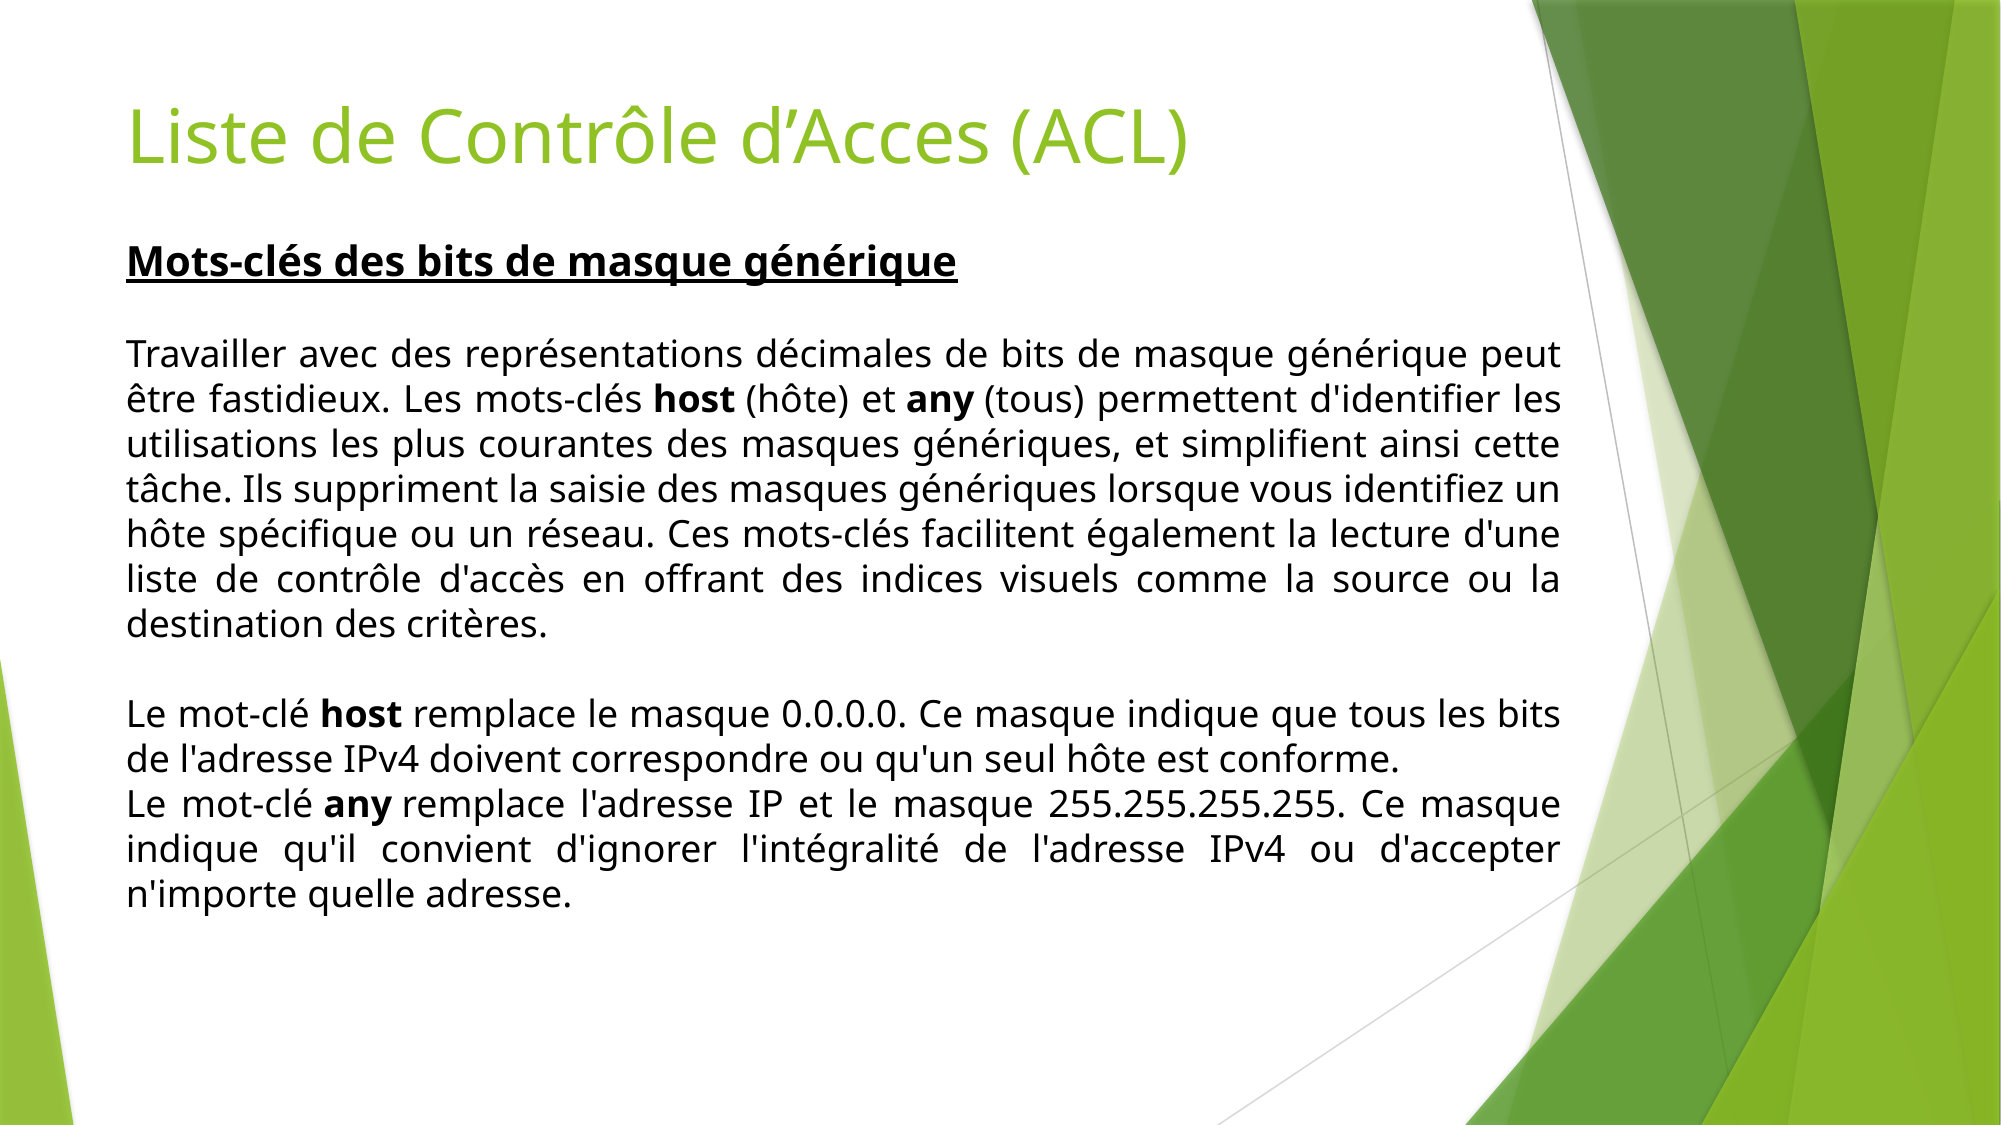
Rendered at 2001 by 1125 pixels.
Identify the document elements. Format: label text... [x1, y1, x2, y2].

title Liste de Contrôle d’Acces (ACL) [111, 80, 1522, 227]
text_box Mots-clés des bits de masque générique Travailler avec des représentations décimales de bits de masque générique peut être fastidieux. Les mots-clés host (hôte) et any (tous) permettent d'identifier les utilisations les plus courantes des masques génériques, et simplifient ainsi cette tâche. Ils suppriment la saisie des masques génériques lorsque vous identifiez un hôte spécifique ou un réseau. Ces mots-clés facilitent également la lecture d'une liste de contrôle d'accès en offrant des indices visuels comme la source ou la destination des critères. Le mot-clé host remplace le masque 0.0.0.0. Ce masque indique que tous les bits de l'adresse IPv4 doivent correspondre ou qu'un seul hôte est conforme. Le mot-clé any remplace l'adresse IP et le masque 255.255.255.255. Ce masque indique qu'il convient d'ignorer l'intégralité de l'adresse IPv4 ou d'accepter n'importe quelle adresse. [111, 227, 1578, 967]
